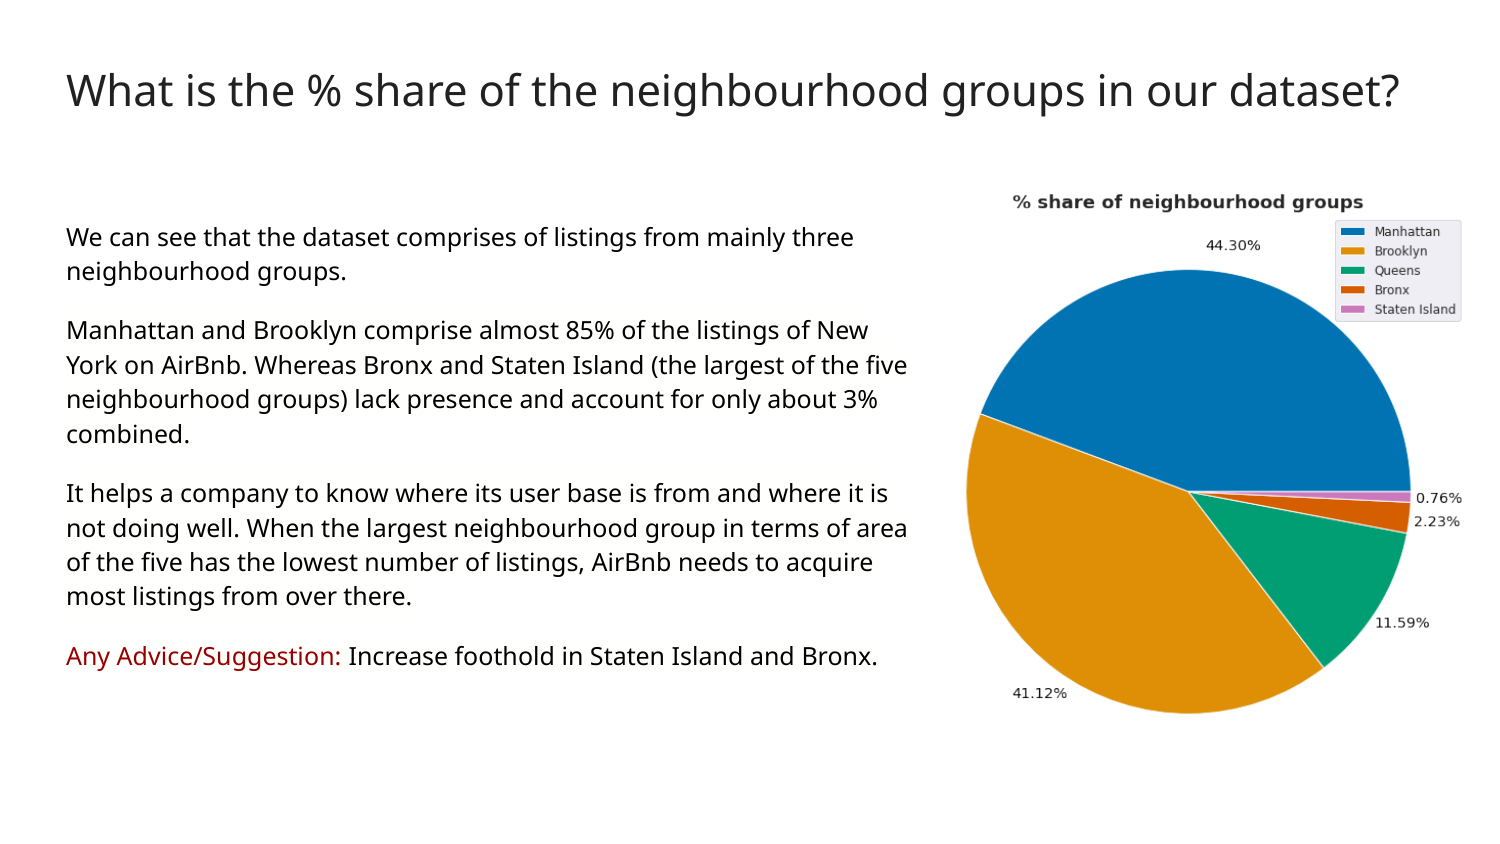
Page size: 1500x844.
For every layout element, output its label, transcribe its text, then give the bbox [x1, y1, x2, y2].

picture [902, 187, 1473, 778]
list We can see that the dataset comprises of listings from mainly three neighbourhood groups. Manhattan and Brooklyn comprise almost 85% of the listings of New York on AirBnb. Whereas Bronx and Staten Island (the largest of the five neighbourhood groups) lack presence and account for only about 3% combined. It helps a company to know where its user base is from and where it is not doing well. When the largest neighbourhood group in terms of area of the five has the lowest number of listings, AirBnb needs to acquire most listings from over there. Any Advice/Suggestion: Increase foothold in Staten Island and Bronx. [51, 201, 897, 750]
title What is the % share of the neighbourhood groups in our dataset? [51, 48, 1449, 180]
